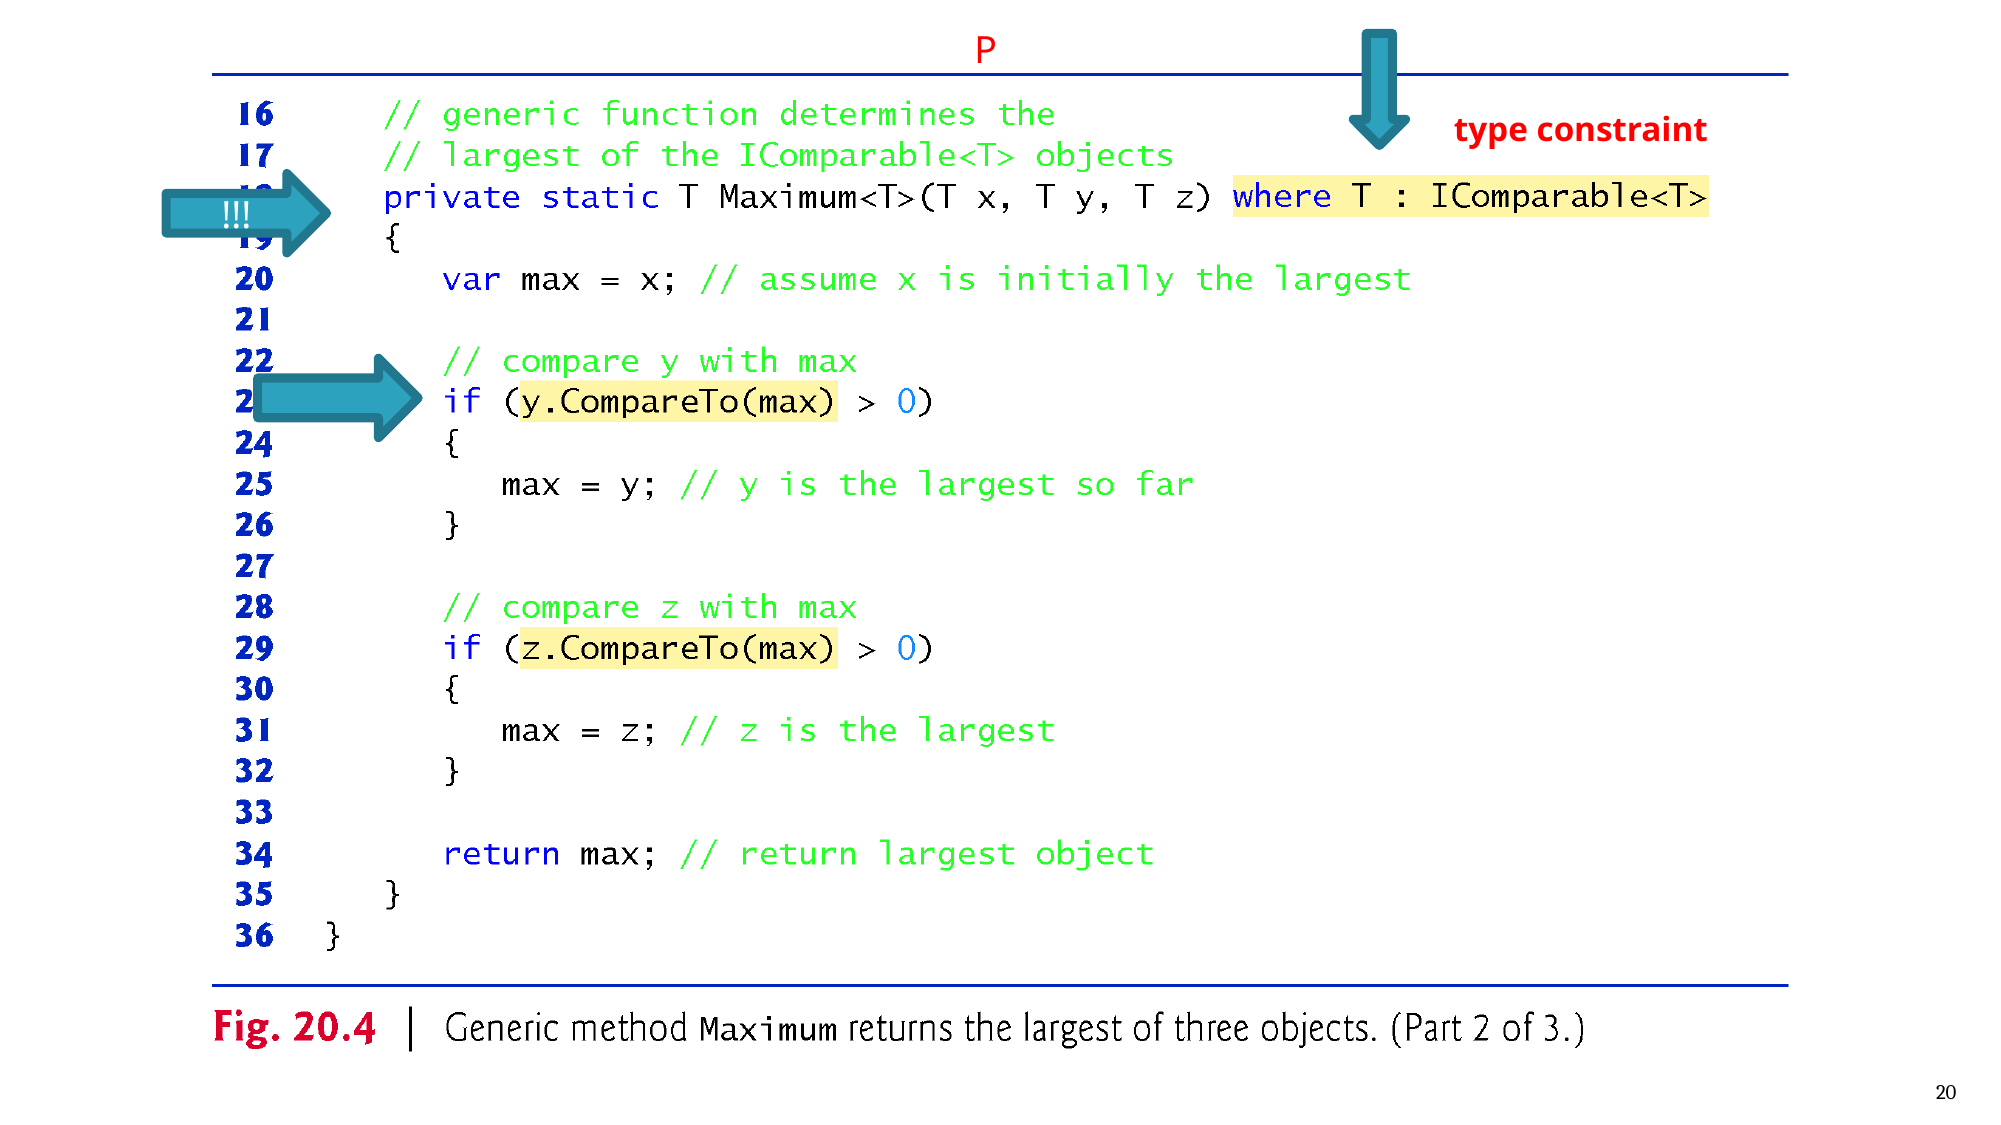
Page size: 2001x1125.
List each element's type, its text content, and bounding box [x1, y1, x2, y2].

picture [138, 0, 1862, 1125]
slide_number 20 [1891, 1051, 1972, 1112]
